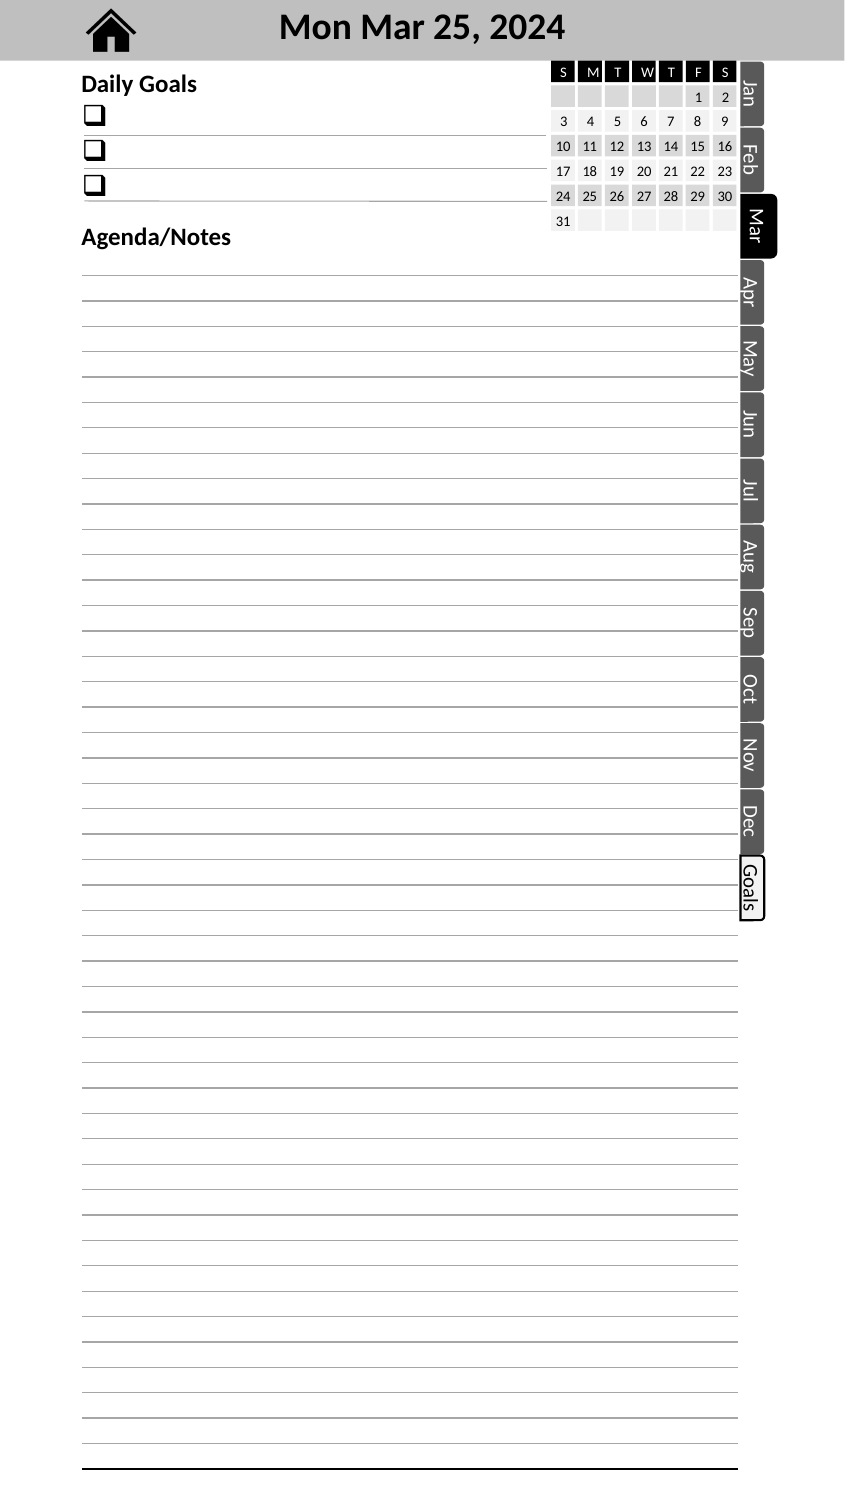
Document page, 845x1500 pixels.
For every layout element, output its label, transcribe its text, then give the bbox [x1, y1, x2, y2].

list Mon Mar 25, 2024 [190, 0, 655, 61]
picture [82, 1, 140, 59]
